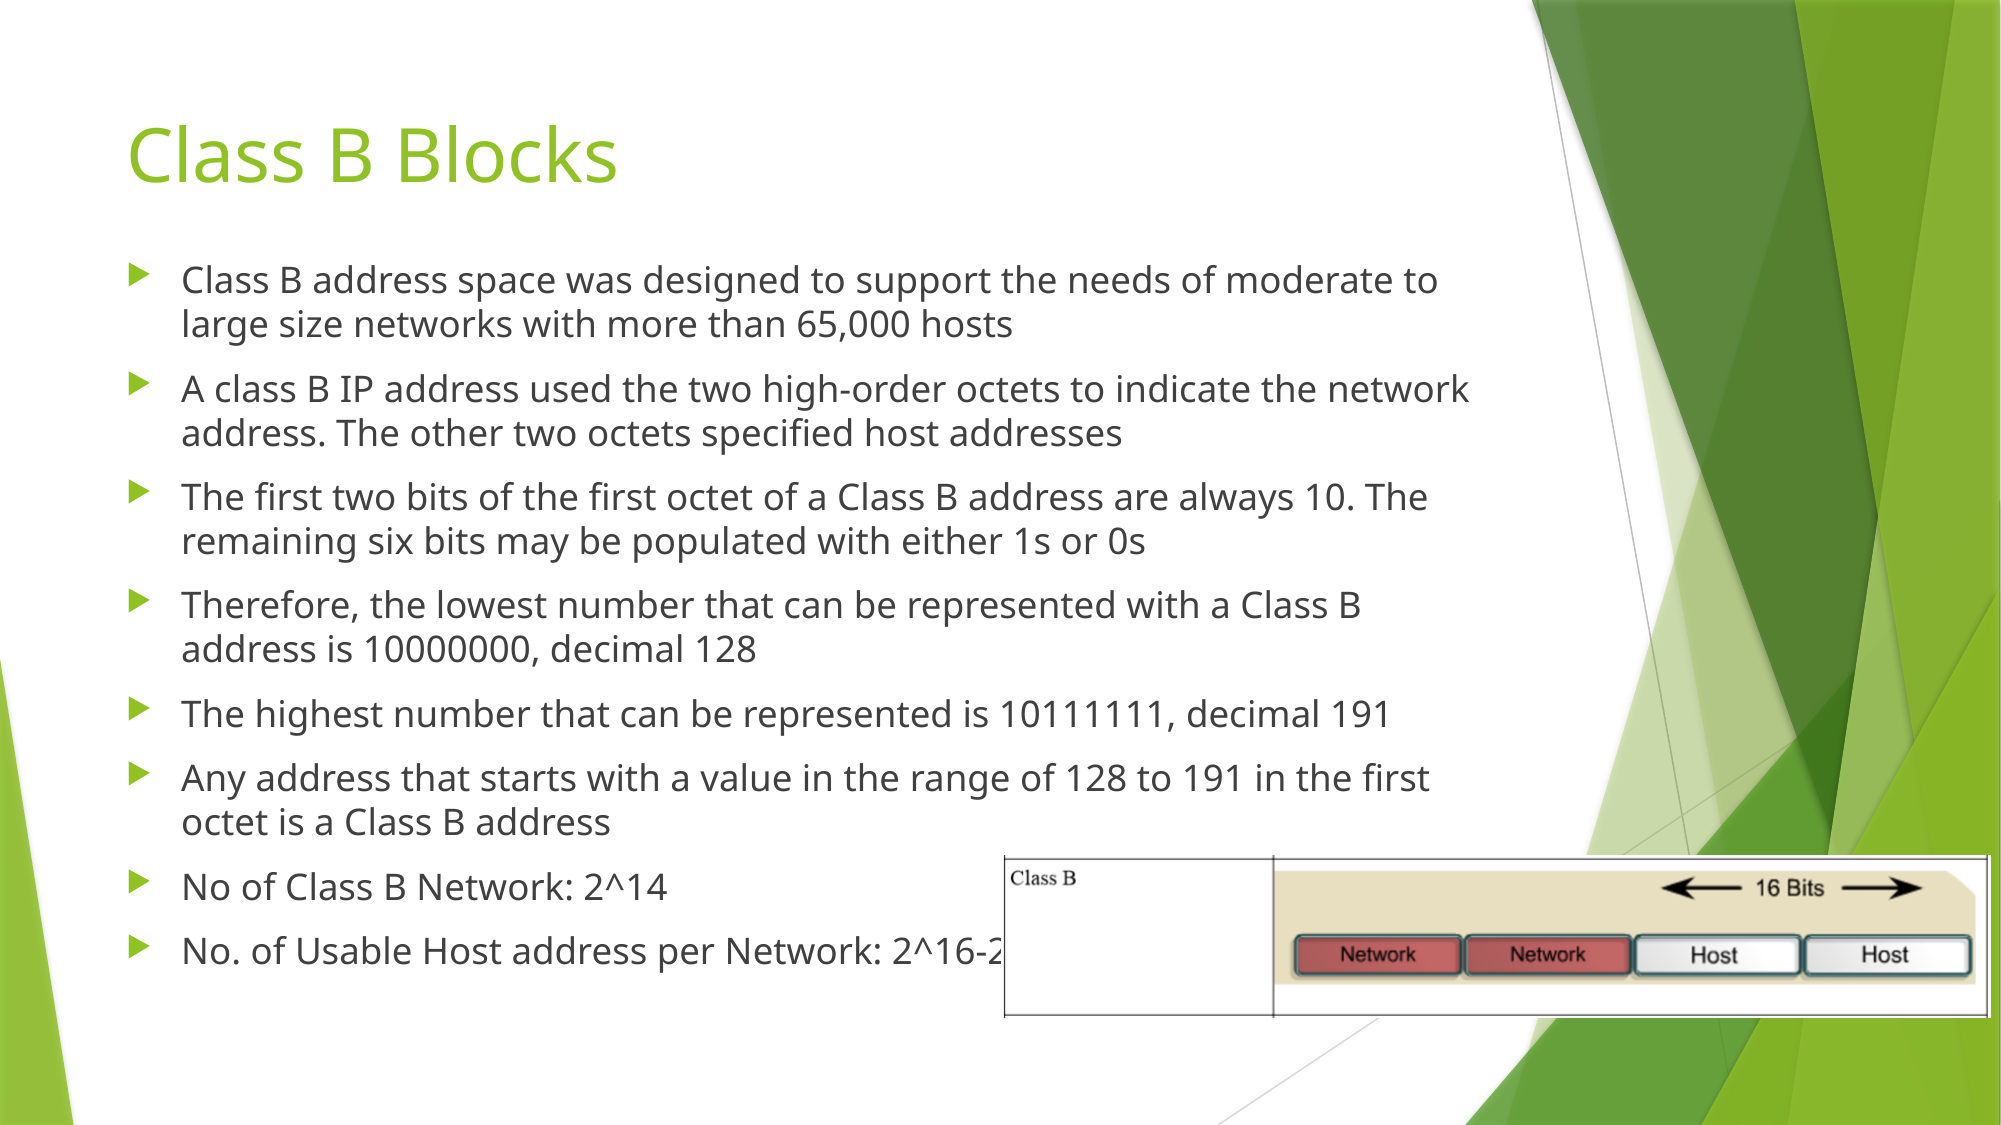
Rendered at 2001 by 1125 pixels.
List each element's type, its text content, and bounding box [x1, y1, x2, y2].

picture [1001, 855, 1991, 1019]
title Class B Blocks [111, 99, 1522, 249]
list Class B address space was designed to support the needs of moderate to large size networks with more than 65,000 hosts A class B IP address used the two high-order octets to indicate the network address. The other two octets specified host addresses The first two bits of the first octet of a Class B address are always 10. The remaining six bits may be populated with either 1s or 0s Therefore, the lowest number that can be represented with a Class B address is 10000000, decimal 128 The highest number that can be represented is 10111111, decimal 191 Any address that starts with a value in the range of 128 to 191 in the first octet is a Class B address No of Class B Network: 2^14 No. of Usable Host address per Network: 2^16-2 [111, 249, 1522, 983]
